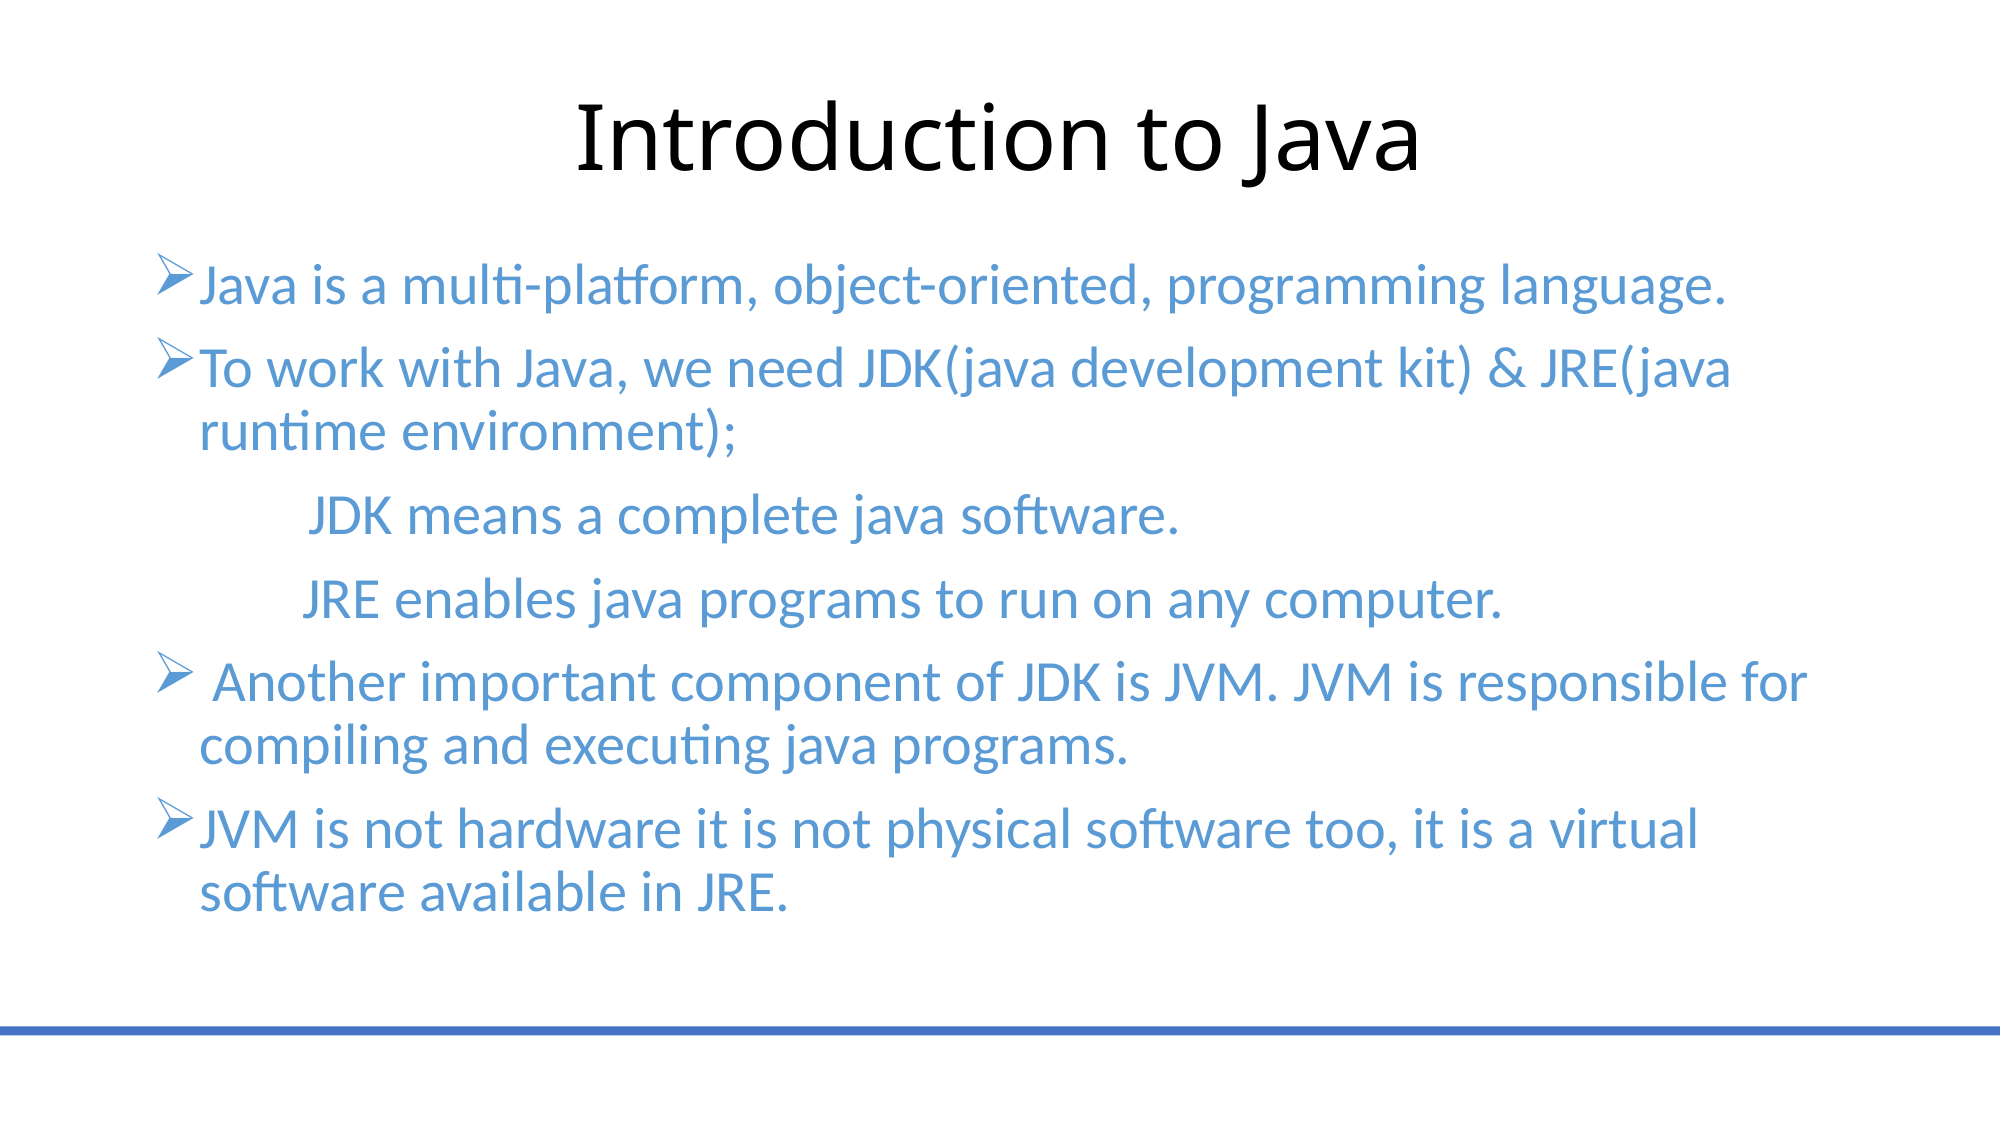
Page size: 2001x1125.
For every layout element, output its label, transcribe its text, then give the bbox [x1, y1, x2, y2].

title Introduction to Java [137, 66, 1863, 198]
list Java is a multi-platform, object-oriented, programming language. To work with Java, we need JDK(java development kit) & JRE(java runtime environment); JDK means a complete java software. JRE enables java programs to run on any computer. Another important component of JDK is JVM. JVM is responsible for compiling and executing java programs. JVM is not hardware it is not physical software too, it is a virtual software available in JRE. [137, 246, 1863, 961]
